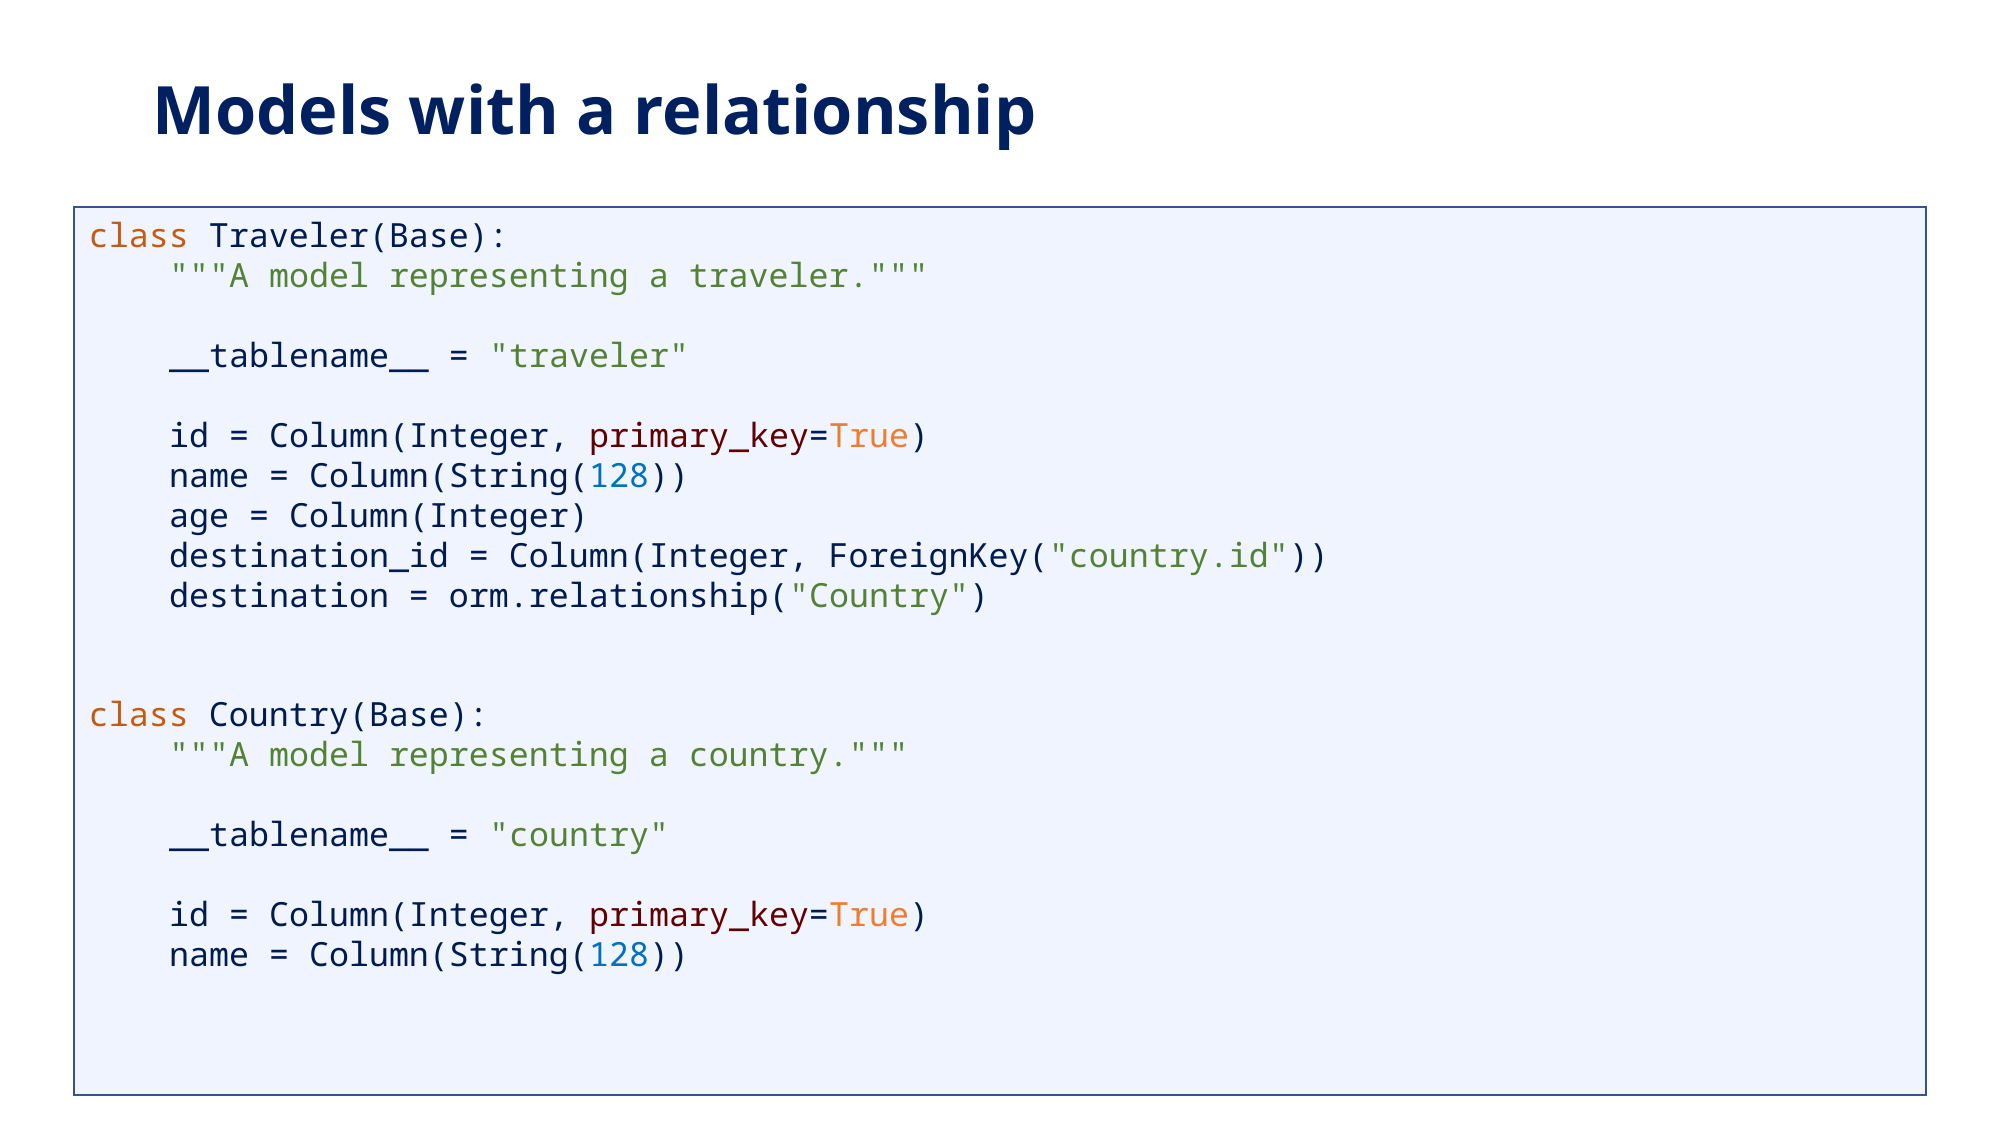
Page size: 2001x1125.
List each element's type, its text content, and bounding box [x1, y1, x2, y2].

text_box class Traveler(Base): """A model representing a traveler.""" __tablename__ = "traveler" id = Column(Integer, primary_key=True) name = Column(String(128)) age = Column(Integer) destination_id = Column(Integer, ForeignKey("country.id")) destination = orm.relationship("Country") class Country(Base): """A model representing a country.""" __tablename__ = "country" id = Column(Integer, primary_key=True) name = Column(String(128)) [73, 206, 1927, 1096]
title Models with a relationship [137, 59, 1863, 166]
